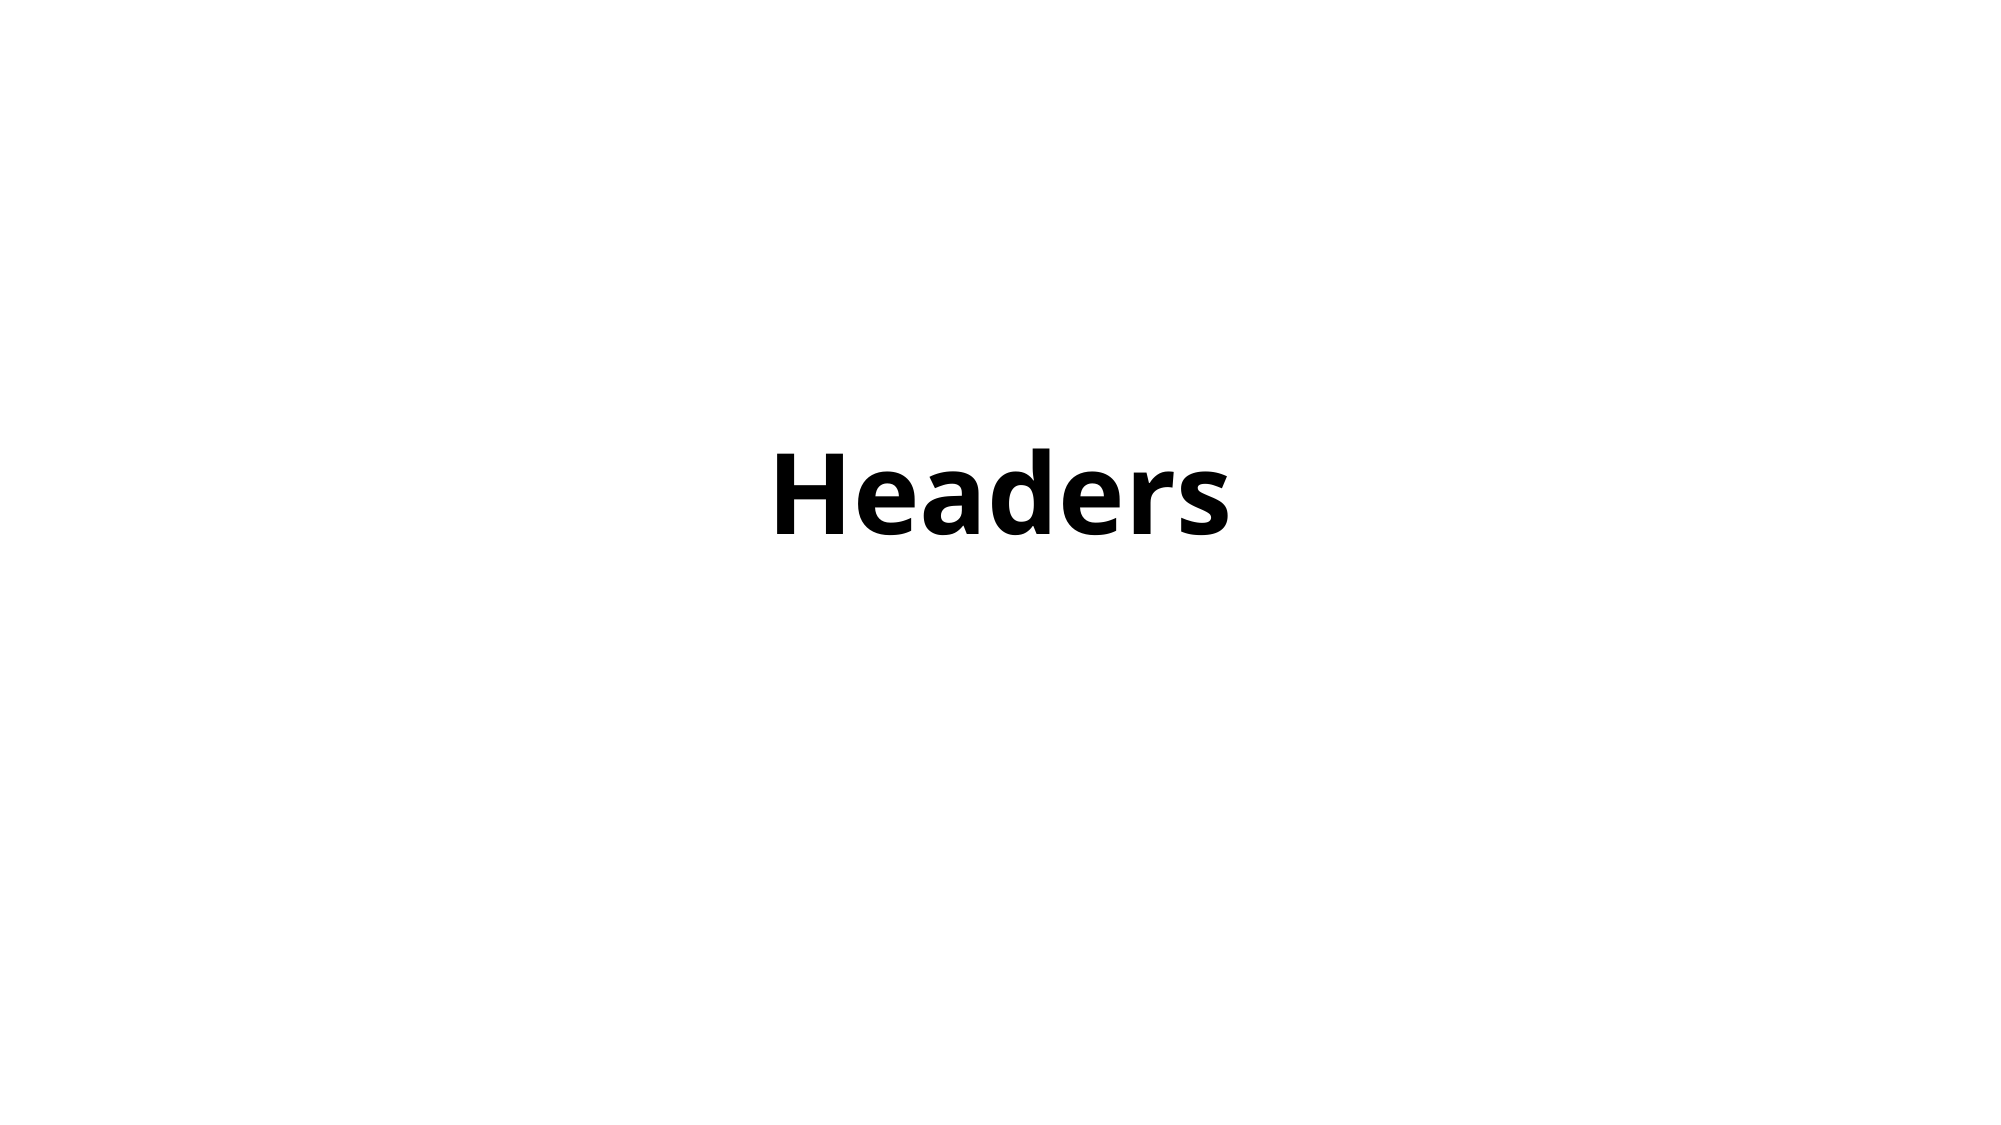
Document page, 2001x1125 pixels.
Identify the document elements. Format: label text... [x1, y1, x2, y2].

title Headers [137, 389, 1863, 608]
